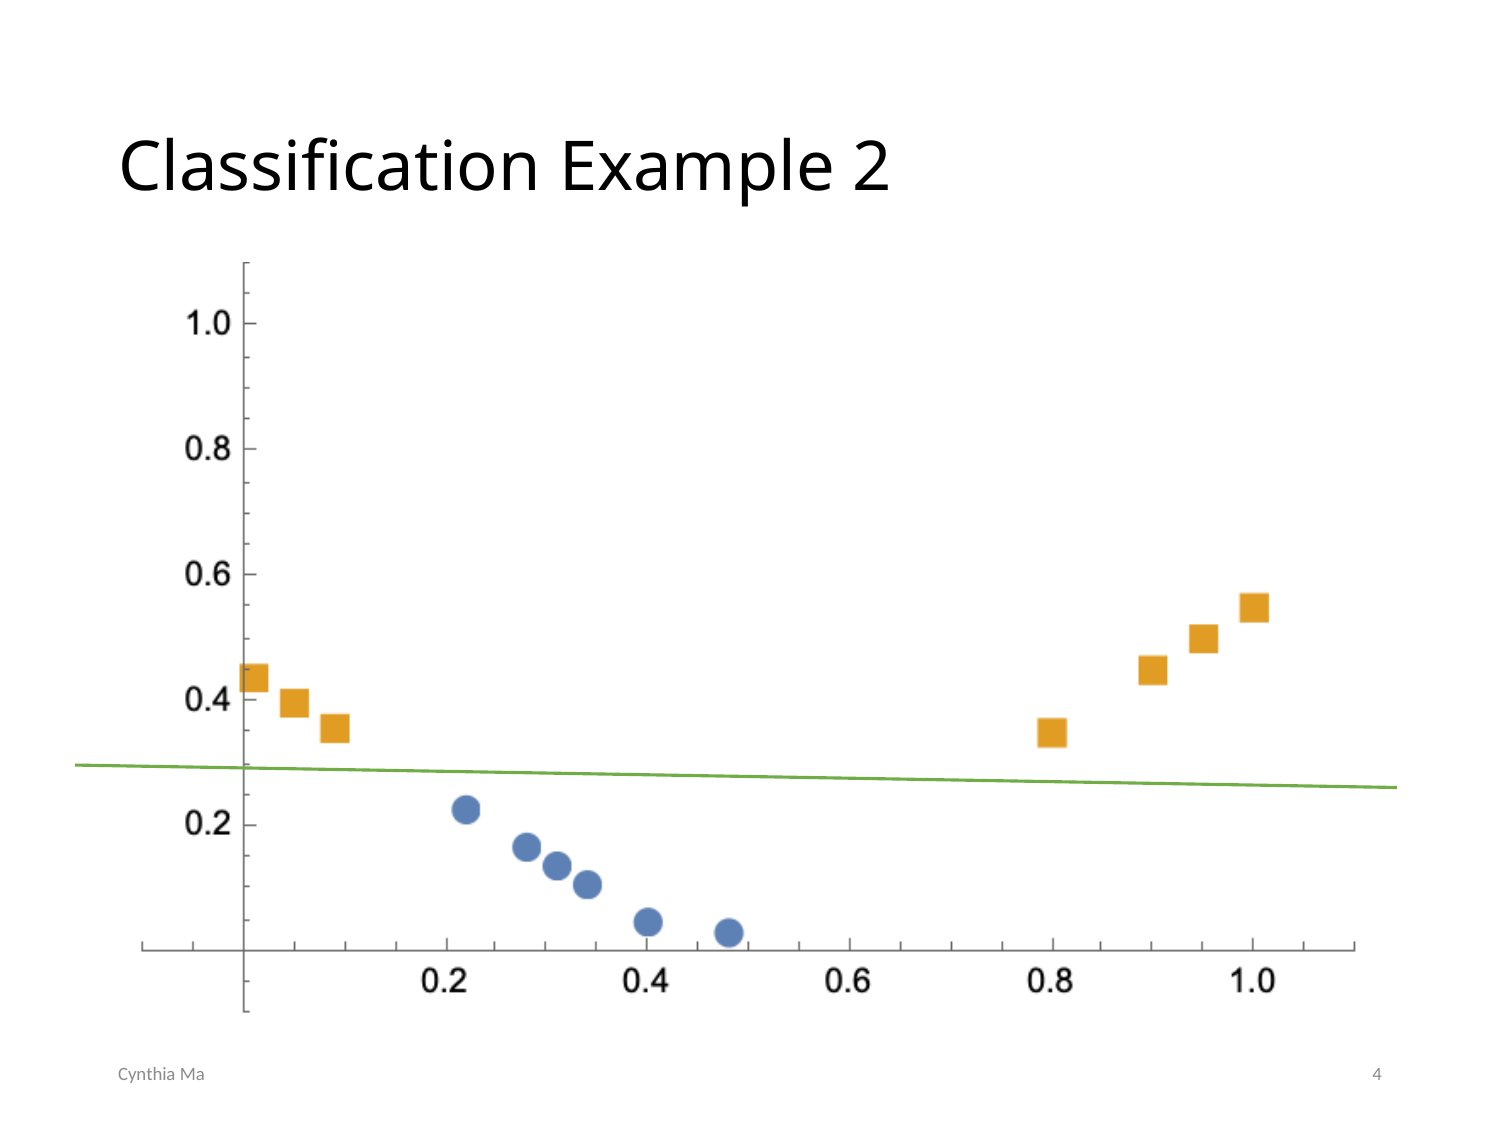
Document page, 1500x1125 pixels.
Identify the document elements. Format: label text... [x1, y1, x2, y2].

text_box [74, 765, 1397, 788]
picture [140, 788, 1359, 1018]
picture [140, 262, 1359, 765]
slide_number Cynthia Ma [103, 1042, 441, 1103]
slide_number 4 [1059, 1042, 1397, 1103]
title Classification Example 2 [103, 59, 1397, 278]
